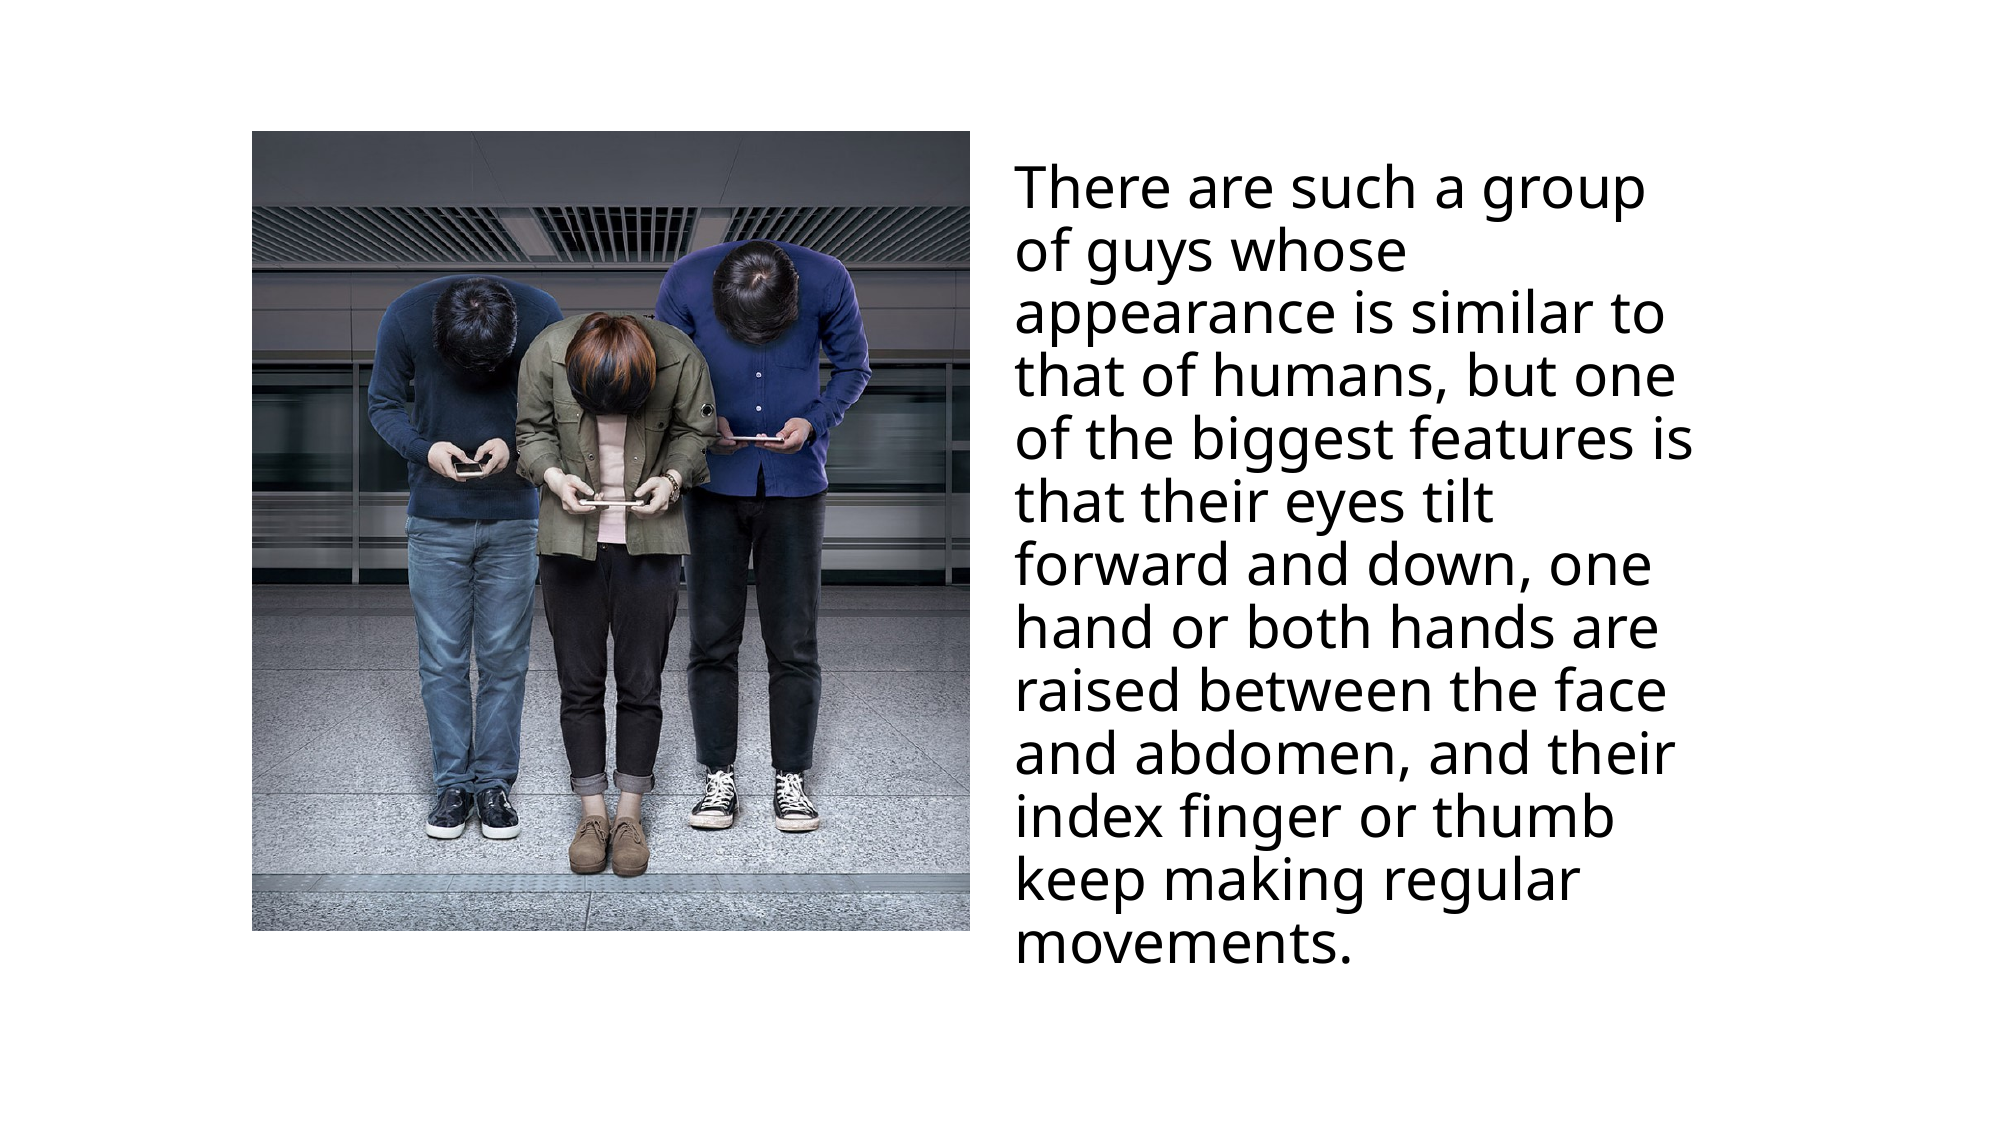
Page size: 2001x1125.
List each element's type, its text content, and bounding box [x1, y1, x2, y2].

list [252, 131, 970, 931]
list There are such a group of guys whose appearance is similar to that of humans, but one of the biggest features is that their eyes tilt forward and down, one hand or both hands are raised between the face and abdomen, and their index finger or thumb keep making regular movements. [999, 150, 1728, 912]
